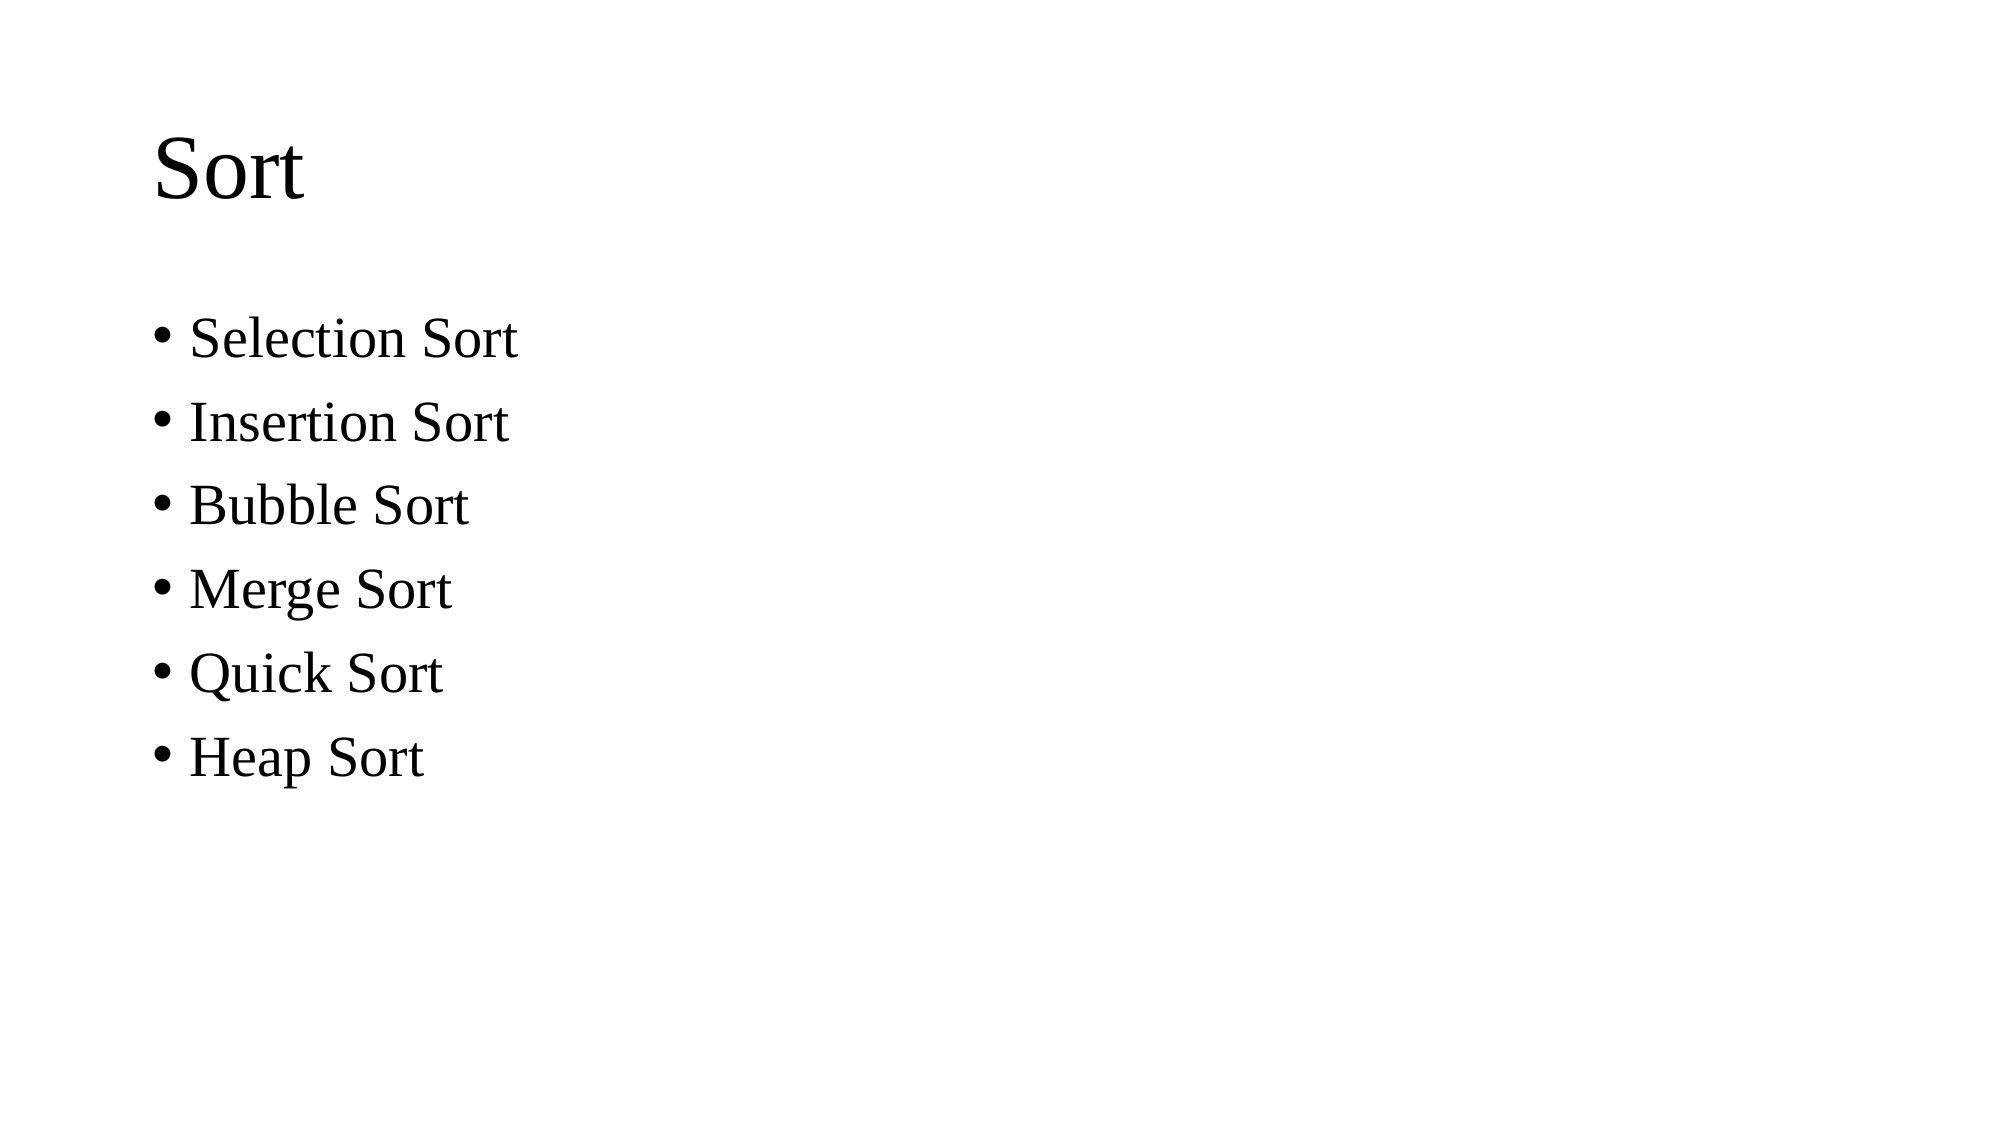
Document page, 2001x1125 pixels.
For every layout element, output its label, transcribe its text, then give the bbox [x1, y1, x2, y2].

title Sort [137, 59, 1863, 278]
list Selection Sort Insertion Sort Bubble Sort Merge Sort Quick Sort Heap Sort [137, 299, 1863, 1014]
